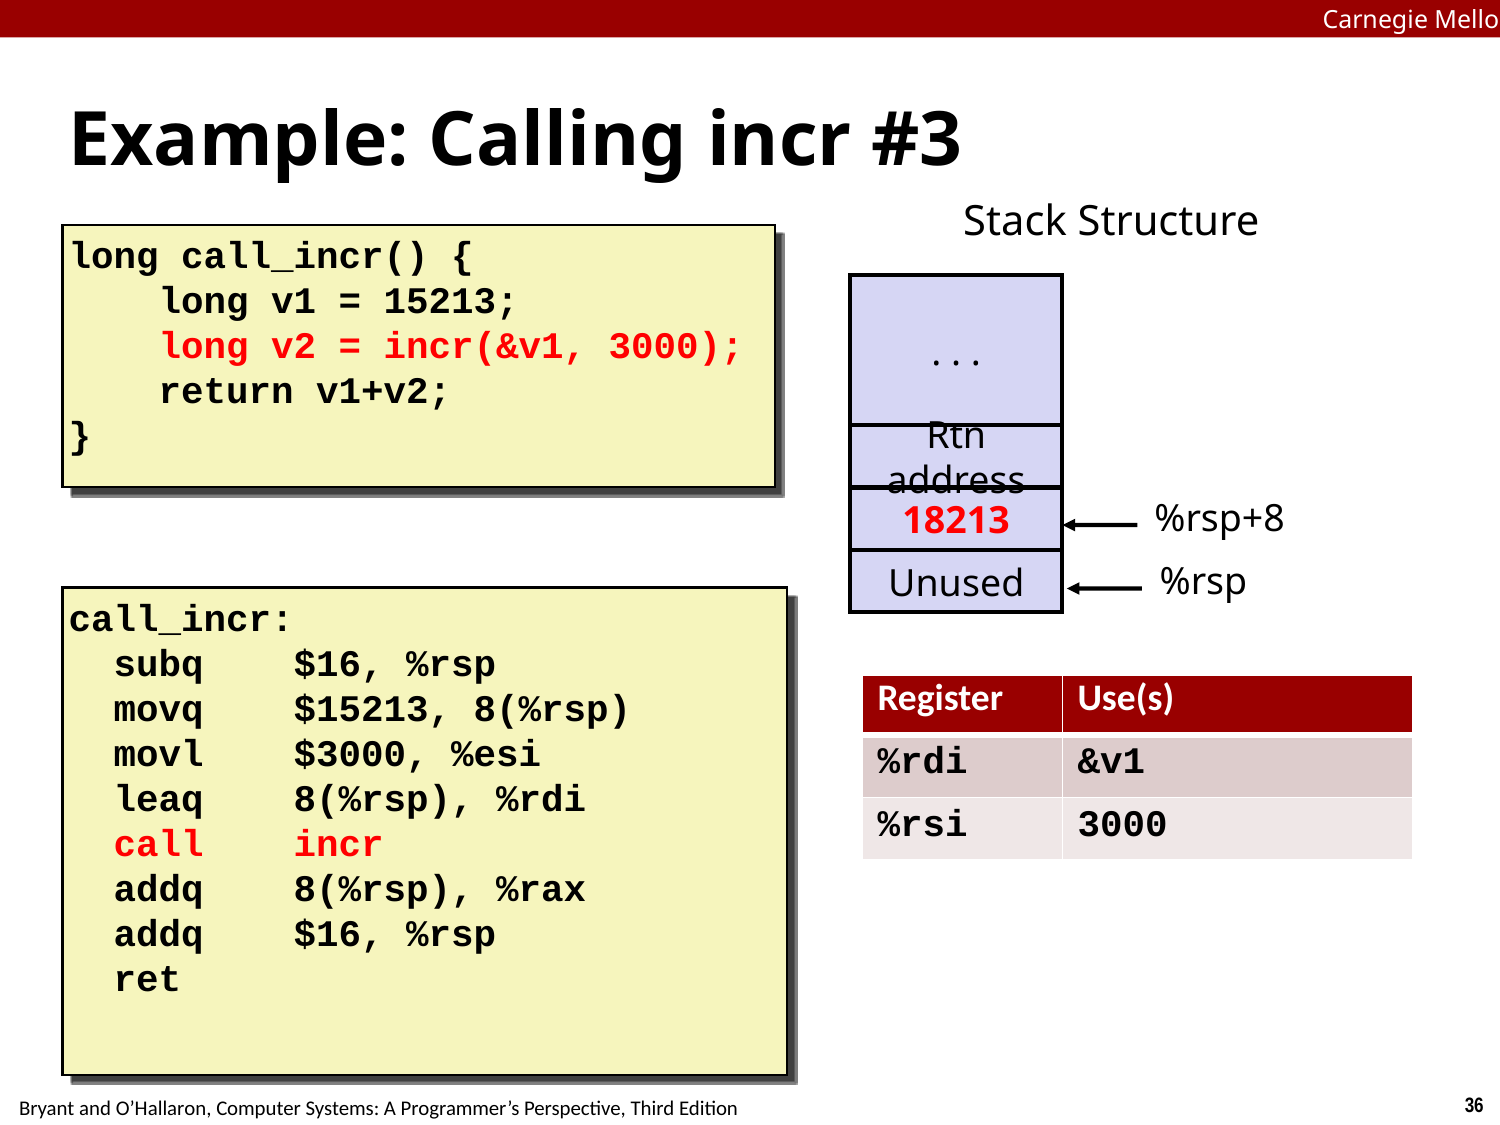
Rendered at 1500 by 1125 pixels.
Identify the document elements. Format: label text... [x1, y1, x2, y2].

text_box long call_incr() { long v1 = 15213; long v2 = incr(&v1, 3000); return v1+v2; } [62, 224, 775, 488]
text_box %rsp [1153, 550, 1254, 609]
table_header Register [863, 676, 1062, 732]
text_box . . . [849, 274, 1063, 424]
text_box %rsp+8 [1148, 487, 1292, 545]
title Example: Calling incr #3 [62, 41, 1438, 230]
table_cell %rsi [863, 798, 1062, 859]
text_box Rtn address [849, 424, 1063, 488]
text_box Stack Structure [956, 187, 1266, 250]
table_cell 3000 [1063, 798, 1412, 859]
text_box Unused [849, 549, 1063, 613]
table_cell %rdi [863, 738, 1062, 797]
text_box [1062, 518, 1138, 532]
table_cell &v1 [1063, 738, 1412, 797]
text_box 18213 [849, 488, 1063, 549]
text_box Carnegie Mellon [1322, 3, 1500, 33]
text_box [1066, 582, 1142, 595]
text_box [0, 0, 1500, 38]
table_header Use(s) [1063, 676, 1412, 732]
text_box call_incr: subq $16, %rsp movq $15213, 8(%rsp) movl $3000, %esi leaq 8(%rsp), %rdi call incr addq 8(%rsp), %rax addq $16, %rsp ret [62, 587, 788, 1075]
